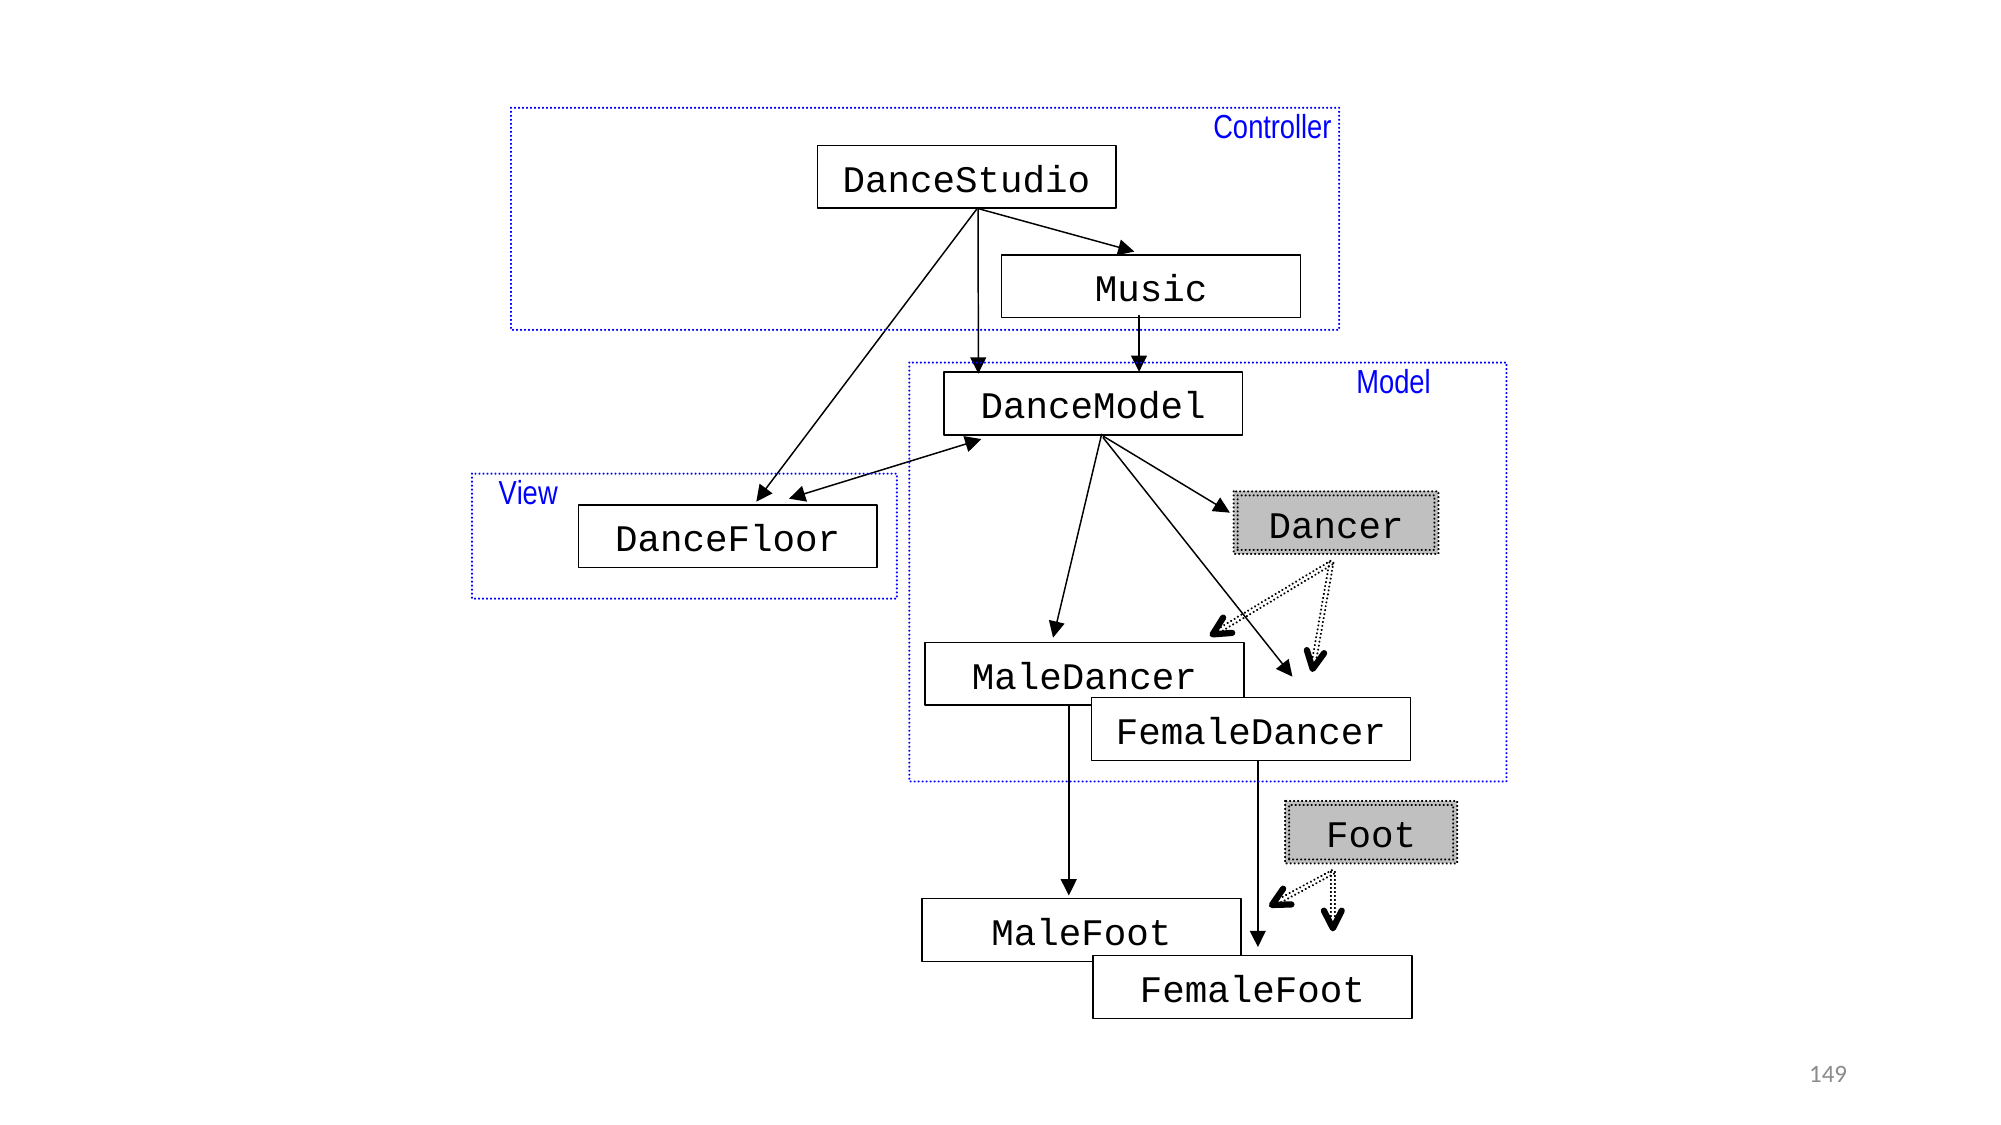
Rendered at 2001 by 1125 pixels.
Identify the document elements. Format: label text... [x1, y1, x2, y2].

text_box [437, 93, 1563, 1032]
slide_number 149 [1412, 1042, 1863, 1103]
